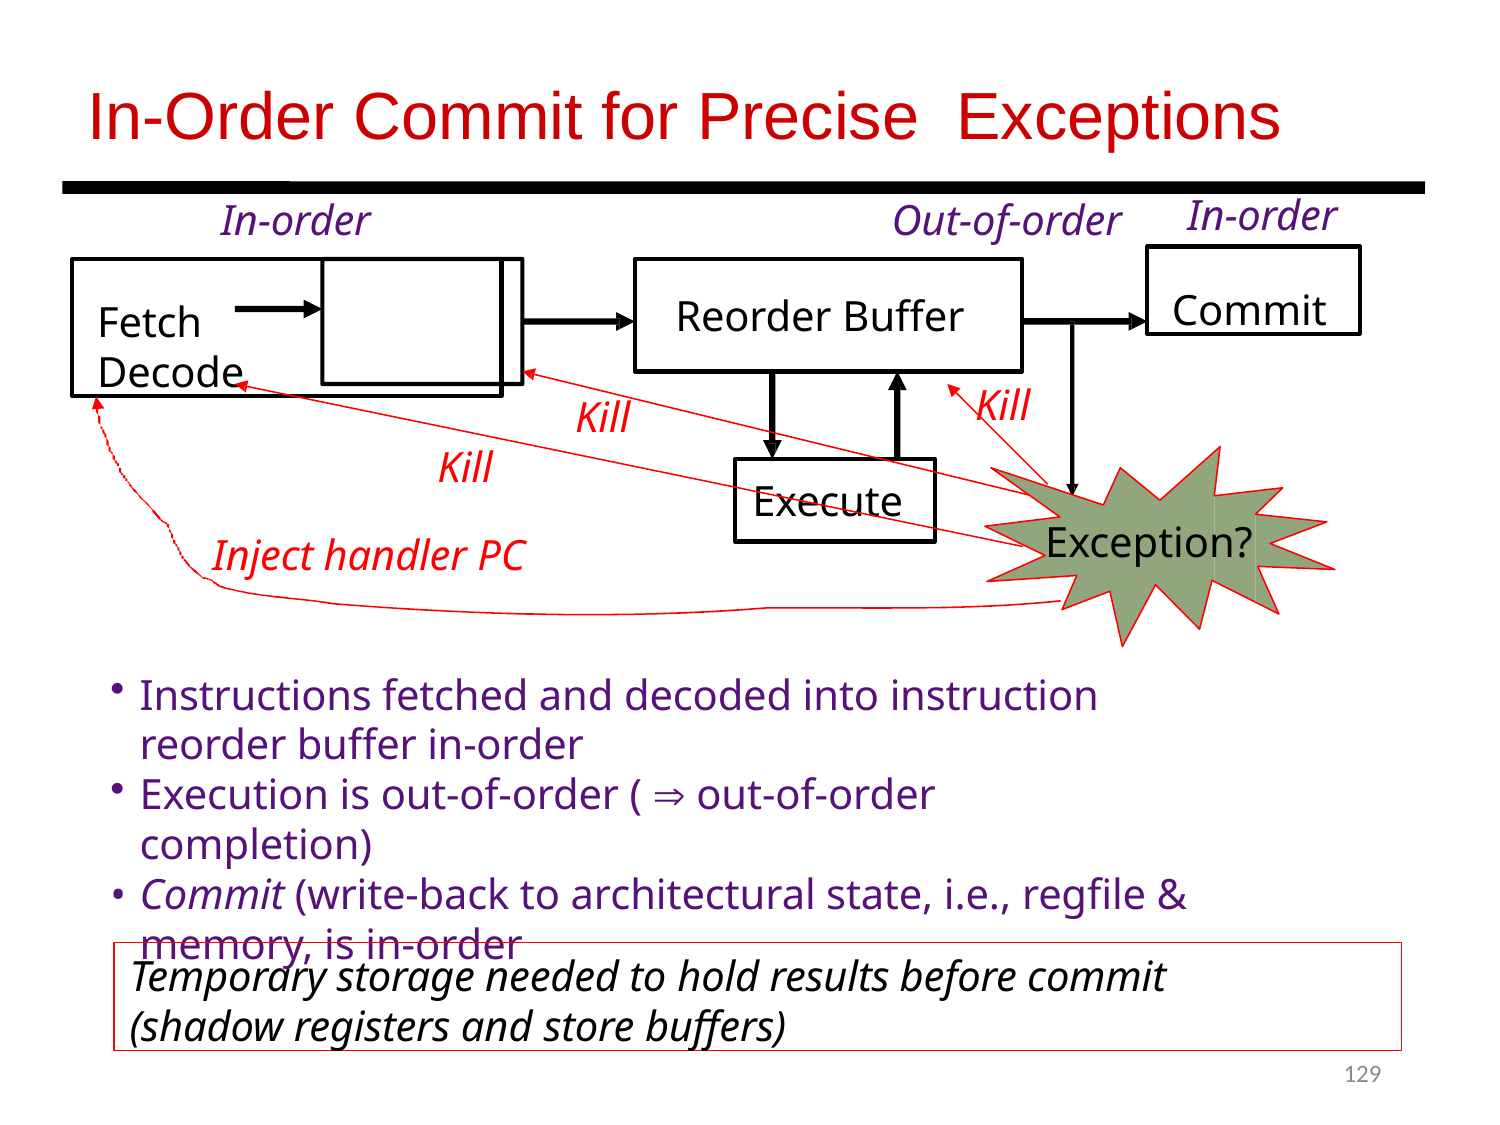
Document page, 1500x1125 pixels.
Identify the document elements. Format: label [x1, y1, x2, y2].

text_box [72, 246, 1360, 647]
text_box [108, 666, 1402, 1051]
text_box [50, 174, 1426, 245]
text_box [72, 65, 1389, 160]
slide_number [1059, 1051, 1397, 1103]
